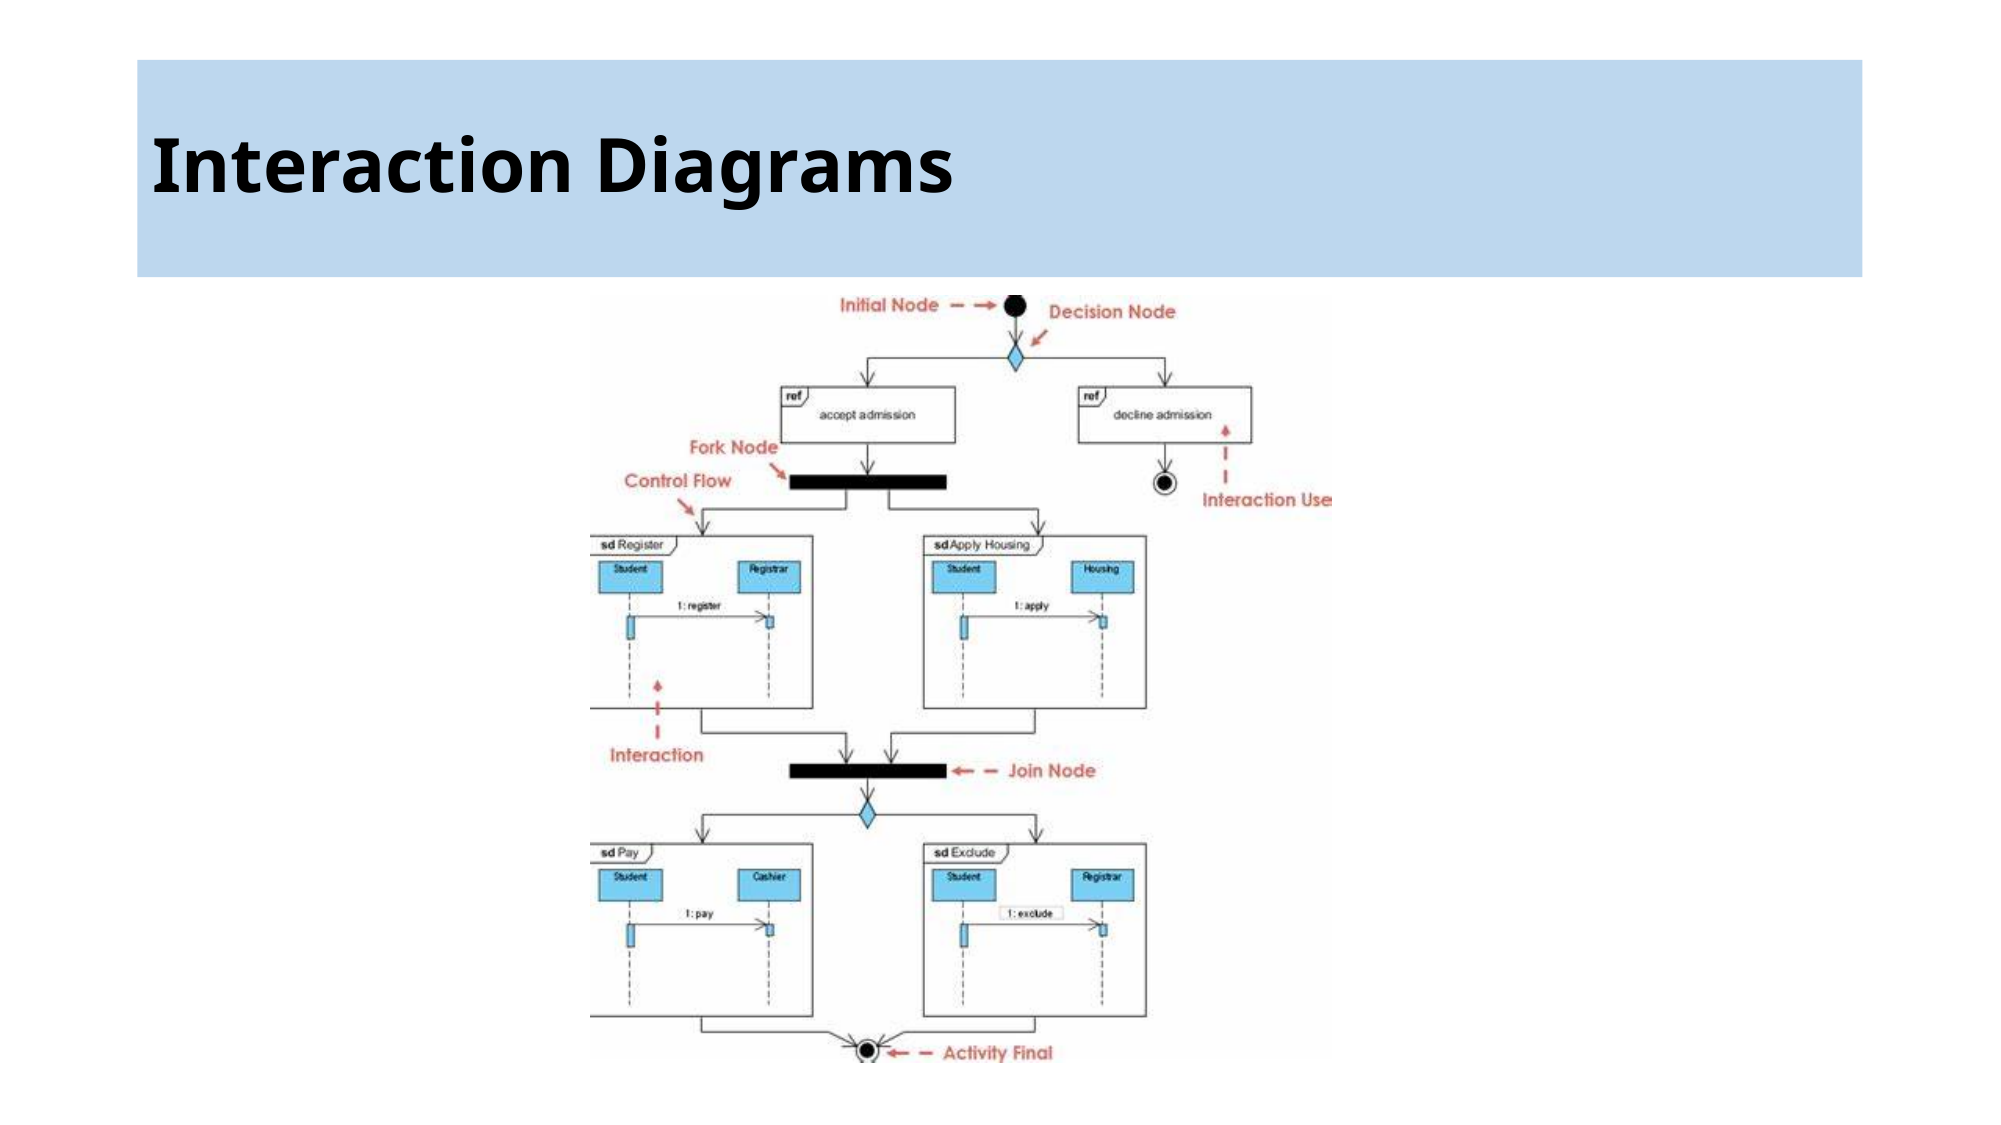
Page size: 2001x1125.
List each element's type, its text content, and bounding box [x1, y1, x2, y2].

picture [590, 295, 1332, 1063]
title Interaction Diagrams [137, 59, 1863, 278]
